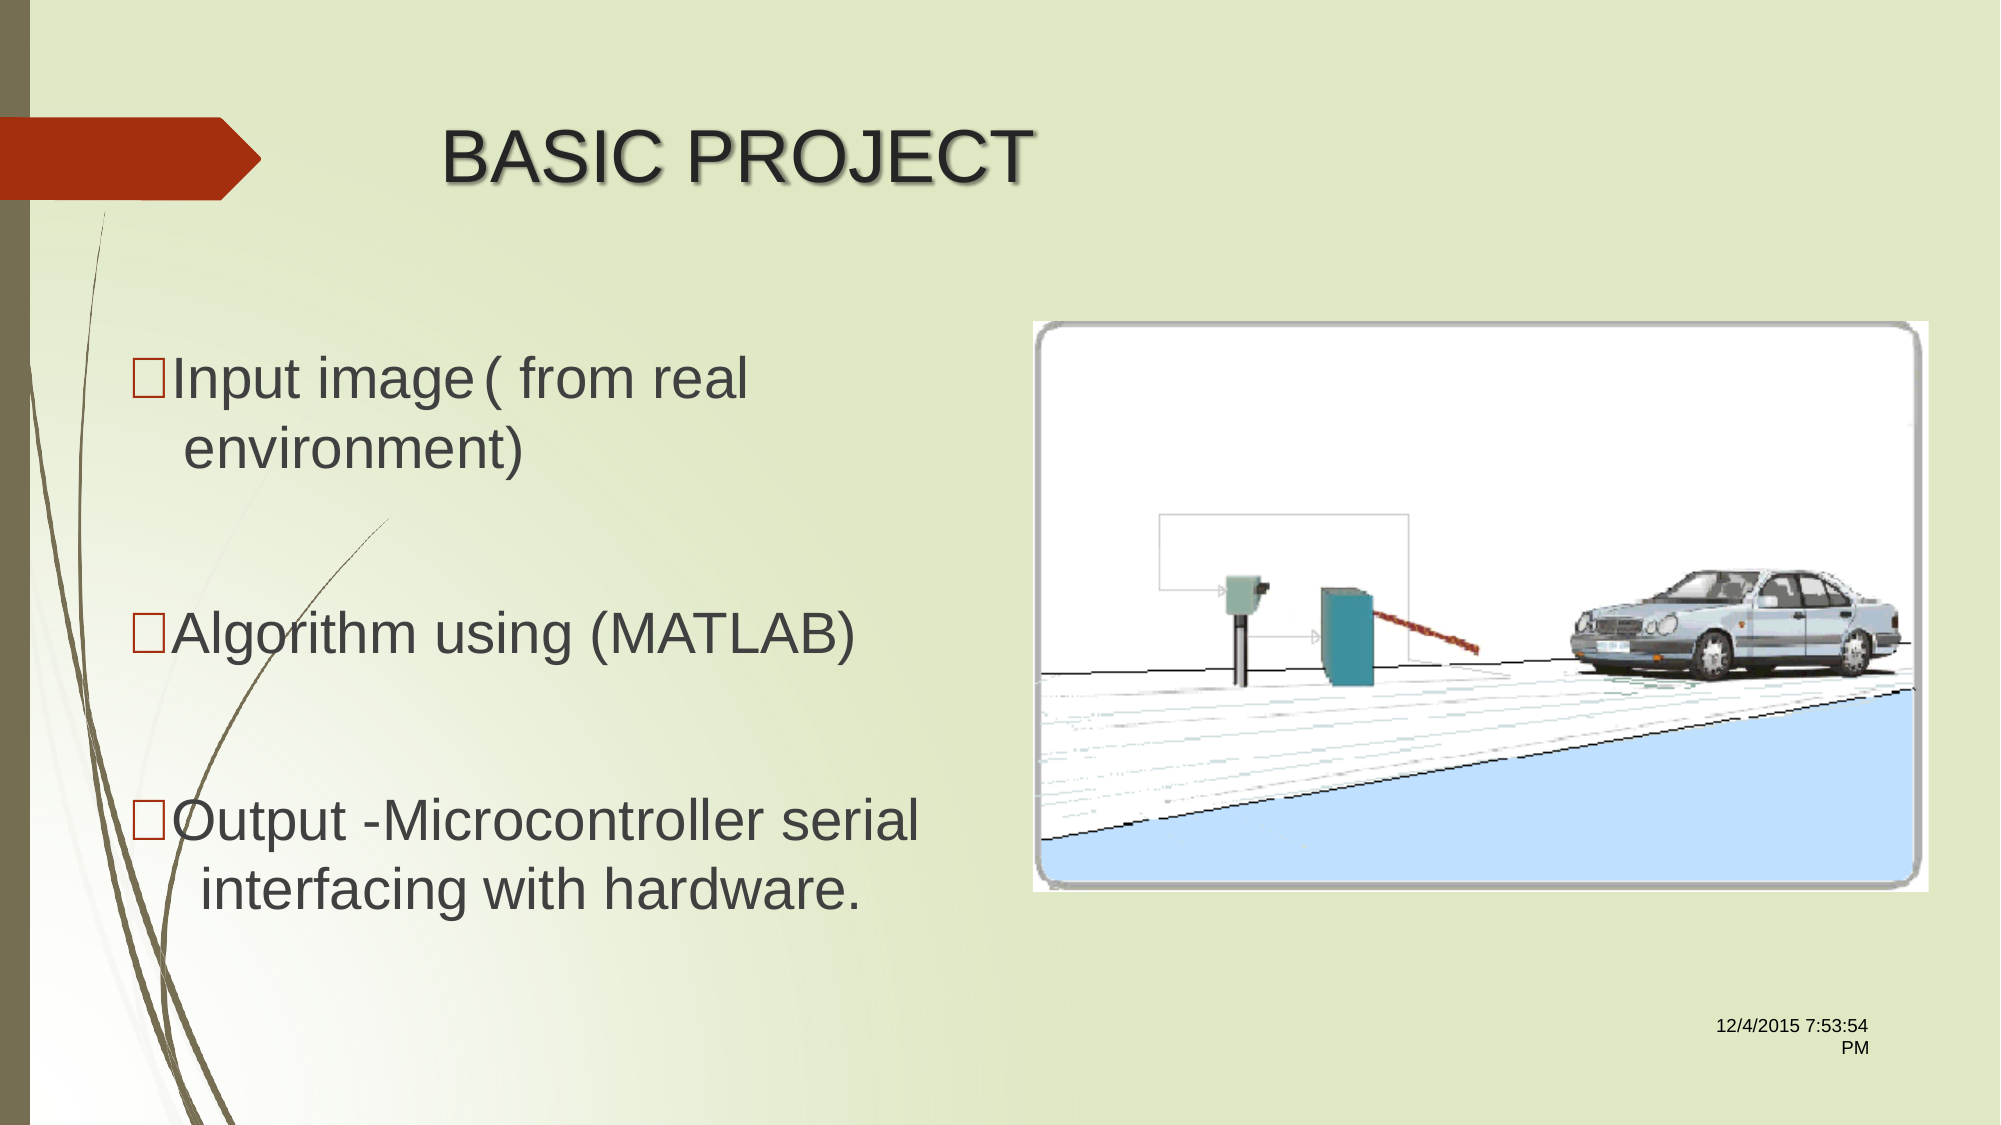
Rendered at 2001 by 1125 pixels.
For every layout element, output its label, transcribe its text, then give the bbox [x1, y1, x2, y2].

text_box 12/4/2015 7:53:54 PM [1713, 1012, 1870, 1061]
text_box [393, 85, 1088, 252]
text_box Input image ( from real environment) Algorithm using (MATLAB) Output -Microcontroller serial interfacing with hardware. [125, 338, 937, 916]
picture [30, 0, 2000, 1125]
title BASIC PROJECT [438, 105, 1039, 200]
text_box [1032, 321, 1929, 892]
